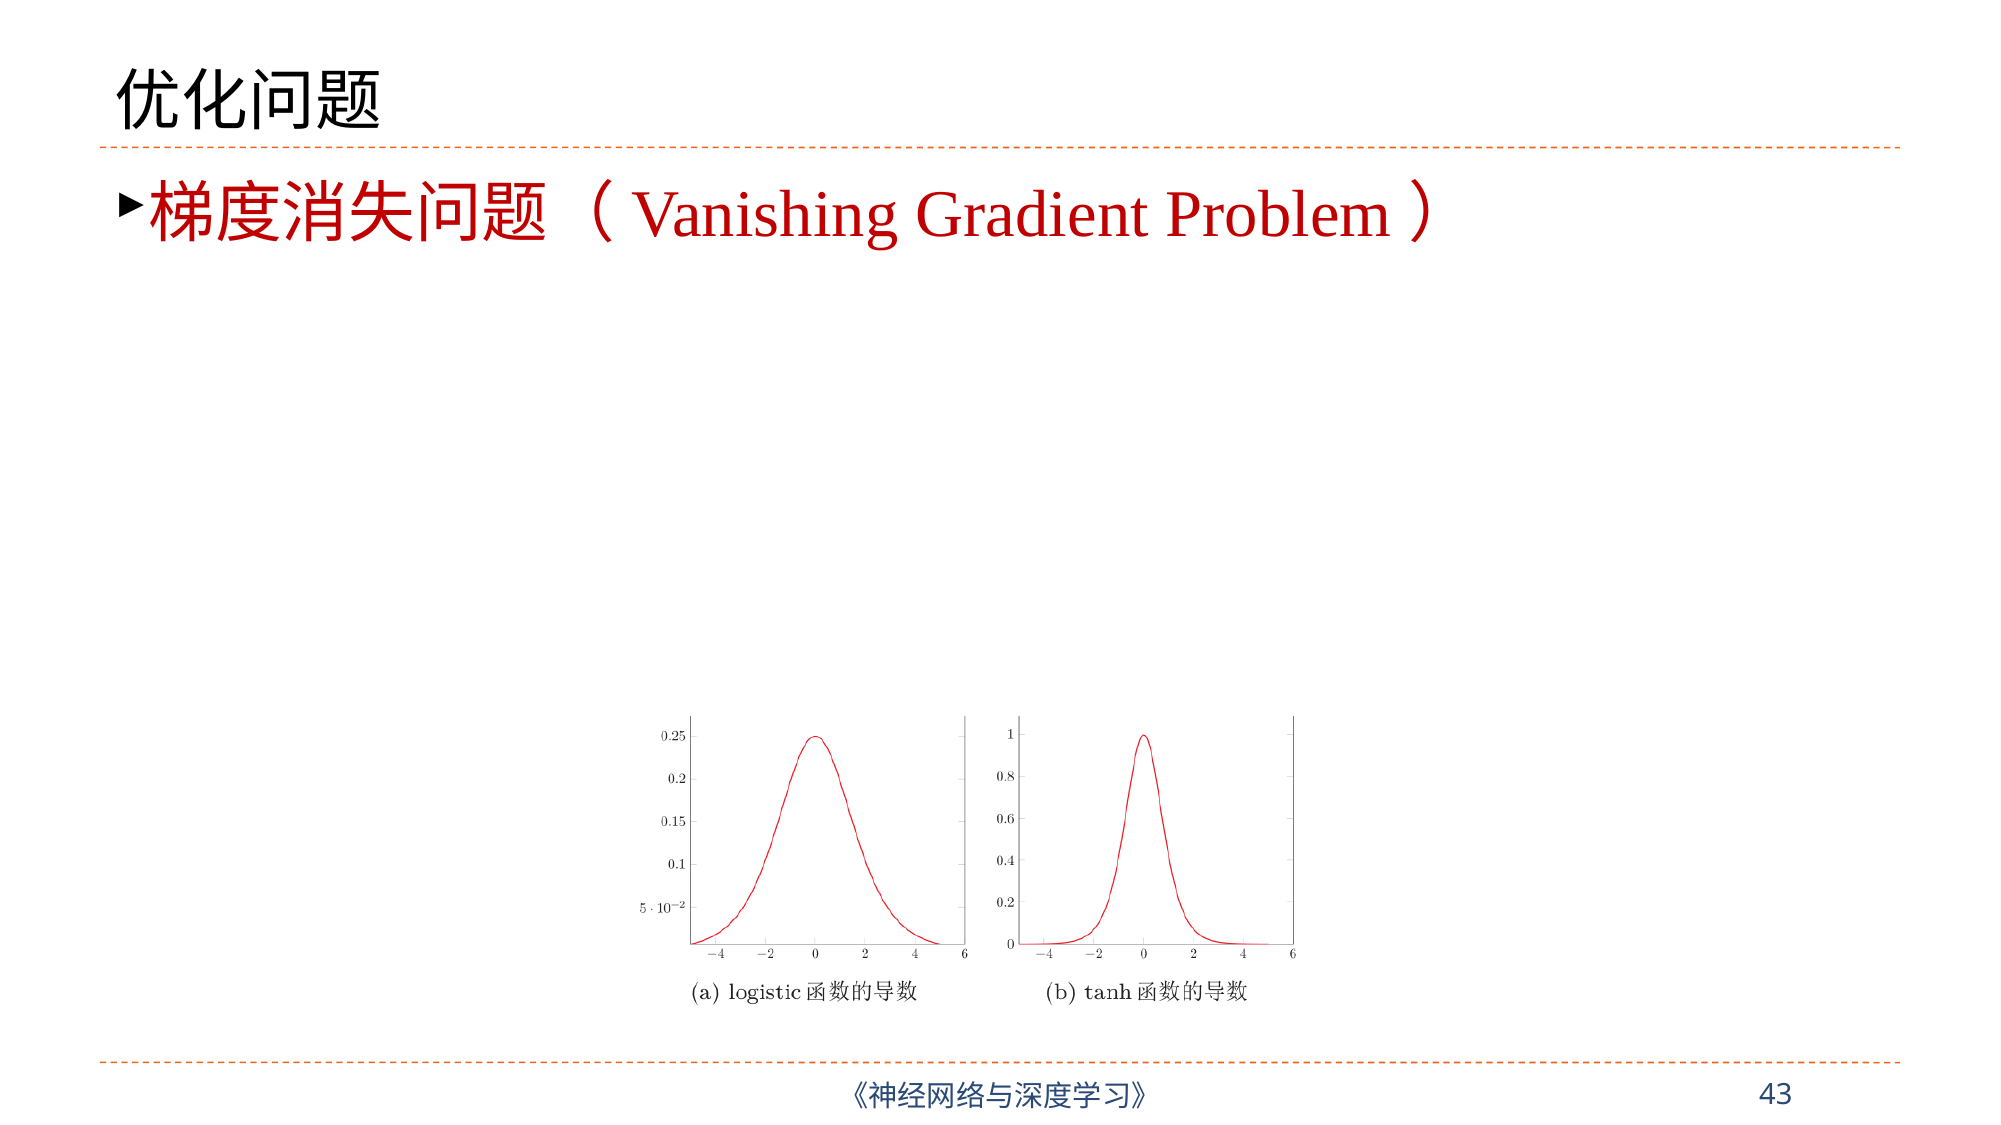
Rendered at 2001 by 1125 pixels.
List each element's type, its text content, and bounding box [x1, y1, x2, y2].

title 优化问题 [99, 24, 1900, 146]
picture [612, 703, 1345, 1022]
list 梯度消失问题（Vanishing Gradient Problem） [99, 162, 1900, 1050]
